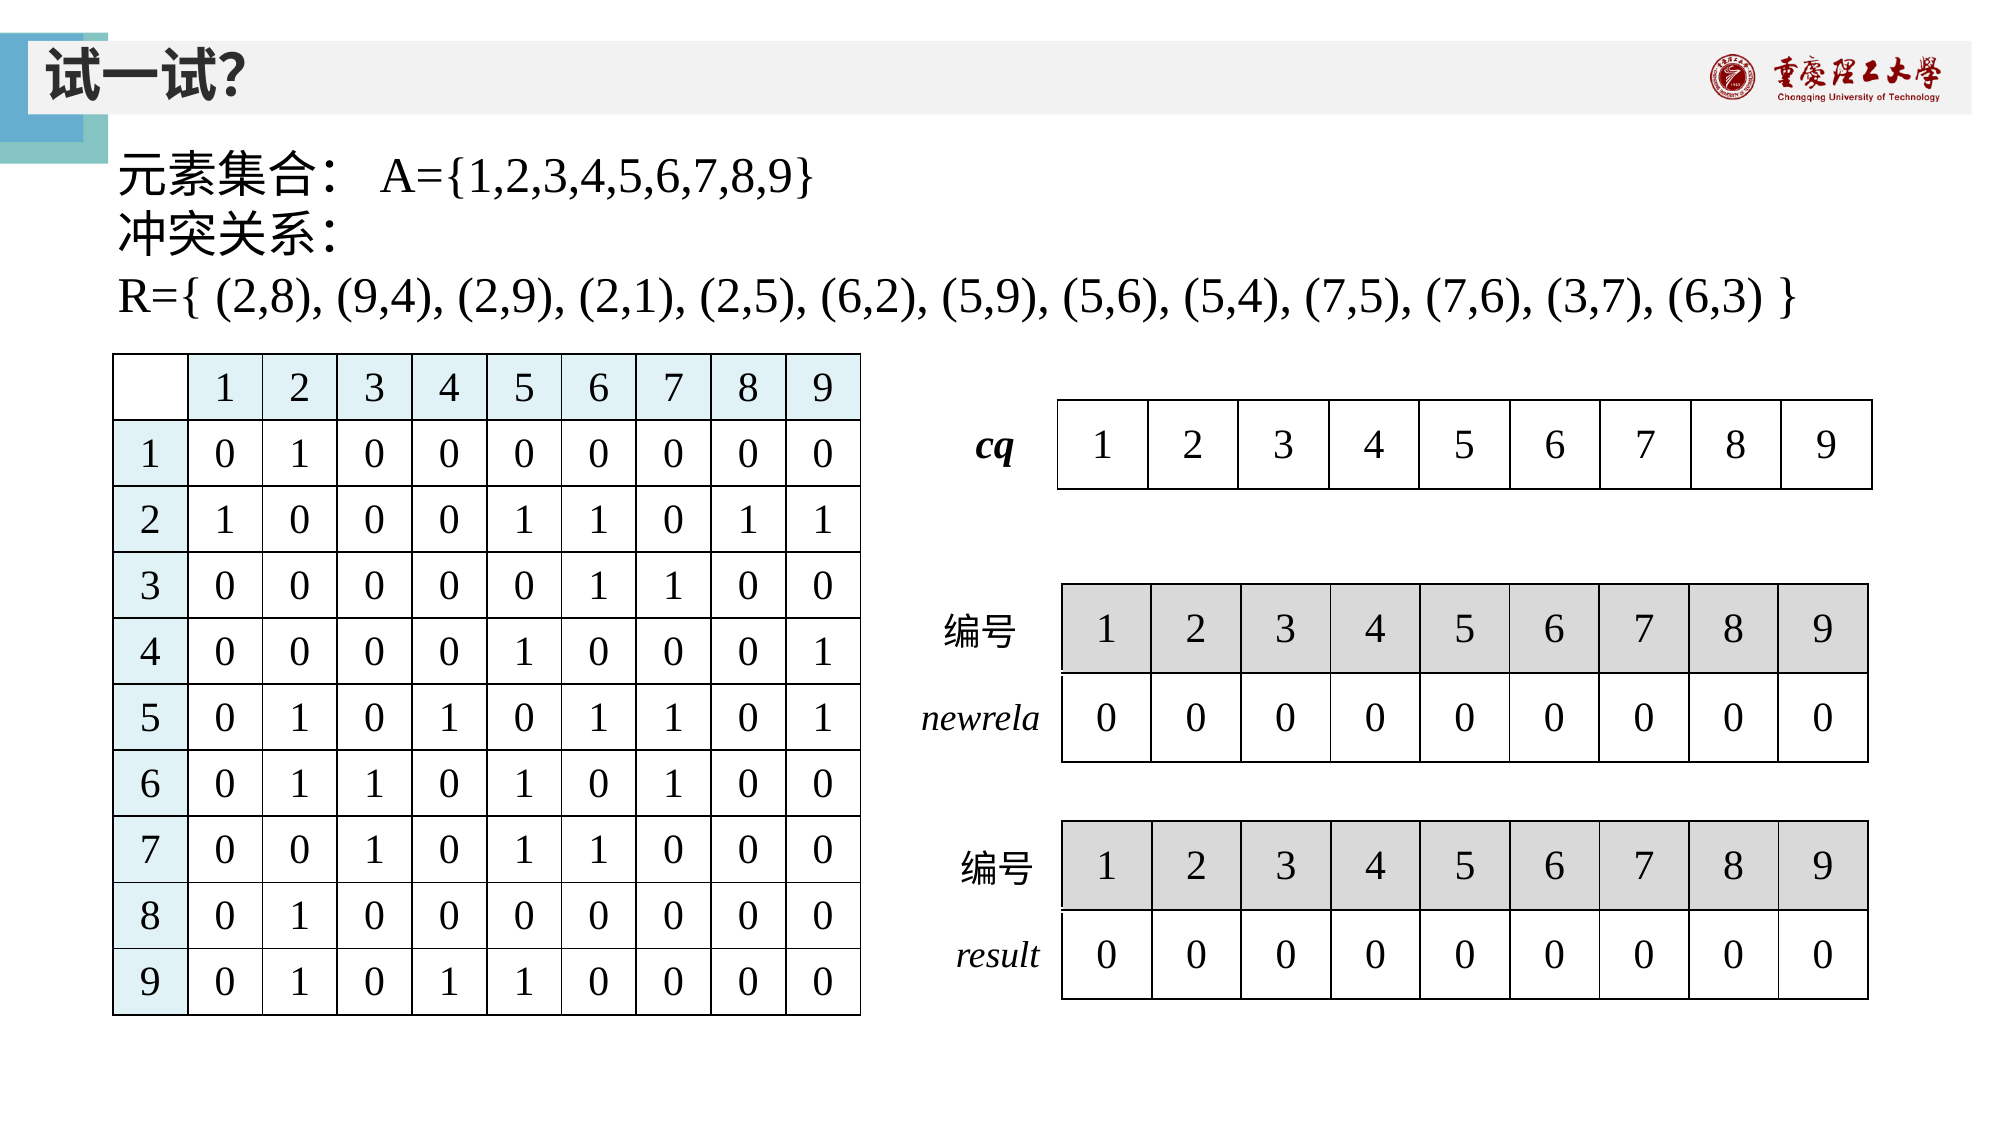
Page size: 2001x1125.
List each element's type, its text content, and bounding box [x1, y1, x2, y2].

table_cell 0 [712, 421, 785, 485]
table_cell 0 [263, 487, 336, 551]
picture [1709, 53, 1941, 102]
table_header 3 [1239, 401, 1328, 488]
table_cell 1 [488, 751, 561, 815]
table_header 6 [562, 355, 635, 419]
table_cell 1 [263, 751, 336, 815]
table_cell 0 [787, 421, 860, 485]
table_cell 0 [413, 487, 486, 551]
table_cell 0 [1779, 911, 1867, 998]
table_cell 1 [637, 751, 710, 815]
table_cell 1 [338, 751, 411, 815]
table_cell 1 [114, 421, 187, 485]
table_cell 1 [263, 685, 336, 749]
table_cell 9 [114, 949, 187, 1014]
table_cell 0 [712, 883, 785, 948]
table_cell 0 [338, 949, 411, 1014]
table_cell 0 [189, 751, 262, 815]
table_cell 0 [488, 883, 561, 948]
table_cell 0 [562, 883, 635, 948]
table_cell 0 [488, 421, 561, 485]
table_cell 0 [787, 949, 860, 1014]
table_header 1 [1058, 401, 1147, 488]
table_cell 0 [712, 553, 785, 617]
table_header 5 [1420, 401, 1509, 488]
table_cell 0 [712, 817, 785, 882]
table_cell 1 [189, 487, 262, 551]
title 试一试？ [28, 40, 1972, 115]
table_cell 0 [712, 619, 785, 683]
table_cell 0 [338, 553, 411, 617]
table_cell 0 [787, 553, 860, 617]
table_cell 0 [413, 553, 486, 617]
table_header 7 [1601, 401, 1690, 488]
table_cell 0 [637, 619, 710, 683]
table_cell 0 [263, 817, 336, 882]
table_cell 1 [488, 487, 561, 551]
table_cell 0 [637, 487, 710, 551]
table_cell 0 [562, 421, 635, 485]
table_header 8 [1690, 585, 1777, 672]
table_header 9 [1779, 822, 1867, 909]
table_cell 0 [637, 421, 710, 485]
table_header [114, 355, 187, 419]
table_cell 1 [562, 553, 635, 617]
table_header 1 [189, 355, 262, 419]
table_cell 0 [787, 817, 860, 882]
table_header 6 [1511, 401, 1599, 488]
table_cell 1 [263, 883, 336, 948]
table_header 4 [1330, 401, 1418, 488]
table_cell 0 [1690, 674, 1777, 761]
table_cell 7 [114, 817, 187, 882]
table_cell 0 [787, 883, 860, 948]
table_cell 0 [787, 751, 860, 815]
table_header 编号 [934, 822, 1061, 907]
table_cell 0 [712, 949, 785, 1014]
table_cell 1 [413, 685, 486, 749]
table_cell 0 [189, 421, 262, 485]
table_cell 0 [189, 619, 262, 683]
table_header 8 [712, 355, 785, 419]
table_cell 0 [562, 751, 635, 815]
table_cell 0 [413, 751, 486, 815]
table_cell 0 [263, 553, 336, 617]
table_cell 1 [787, 487, 860, 551]
table_cell 1 [562, 685, 635, 749]
table_cell 1 [263, 421, 336, 485]
table_cell 1 [263, 949, 336, 1014]
table_header 7 [637, 355, 710, 419]
table_header 3 [1242, 585, 1330, 672]
table_header cq [934, 401, 1057, 486]
table_cell 0 [1779, 674, 1867, 761]
table_cell 1 [562, 817, 635, 882]
table_cell 0 [637, 949, 710, 1014]
table_cell 0 [637, 817, 710, 882]
table_header 3 [1242, 822, 1330, 909]
table_header 4 [1332, 822, 1419, 909]
table_cell 0 [338, 421, 411, 485]
table_cell 0 [712, 751, 785, 815]
table_cell 3 [114, 553, 187, 617]
table_cell 0 [488, 553, 561, 617]
table_header 6 [1510, 585, 1598, 672]
table_header 3 [338, 355, 411, 419]
table_cell 0 [1332, 911, 1419, 998]
table_header 编号 [901, 585, 1061, 670]
table_header 5 [488, 355, 561, 419]
table_cell 1 [338, 817, 411, 882]
table_header 2 [1149, 401, 1237, 488]
table_header 9 [1779, 585, 1867, 672]
table_cell 0 [413, 883, 486, 948]
table_cell 0 [1242, 911, 1330, 998]
table_header 2 [1153, 822, 1240, 909]
table_cell 0 [189, 817, 262, 882]
table_cell 0 [1511, 911, 1599, 998]
table_header 1 [1063, 585, 1150, 672]
table_cell 0 [189, 685, 262, 749]
table_cell result [934, 913, 1061, 998]
table_cell 5 [114, 685, 187, 749]
table_cell 0 [1421, 674, 1509, 761]
table_header 8 [1692, 401, 1780, 488]
table_cell 8 [114, 883, 187, 948]
table_cell 0 [338, 883, 411, 948]
table_cell 0 [338, 487, 411, 551]
table_cell 1 [562, 487, 635, 551]
table_cell 0 [189, 949, 262, 1014]
table_cell 0 [263, 619, 336, 683]
table_cell 0 [413, 421, 486, 485]
table_cell 1 [712, 487, 785, 551]
table_cell 1 [637, 685, 710, 749]
table_cell 1 [488, 619, 561, 683]
table_header 1 [1063, 822, 1151, 909]
table_cell 0 [189, 553, 262, 617]
table_header 4 [413, 355, 486, 419]
table_header 5 [1421, 585, 1509, 672]
table_cell 1 [413, 949, 486, 1014]
table_cell 0 [1153, 911, 1240, 998]
table_cell 0 [338, 685, 411, 749]
table_header 9 [787, 355, 860, 419]
table_cell 0 [1242, 674, 1330, 761]
table_cell 0 [1600, 674, 1688, 761]
table_cell 0 [1152, 674, 1240, 761]
table_cell 1 [787, 685, 860, 749]
table_cell 0 [562, 949, 635, 1014]
table_header 9 [1782, 401, 1871, 488]
table_cell 0 [1690, 911, 1778, 998]
table_cell 1 [787, 619, 860, 683]
table_cell 0 [338, 619, 411, 683]
text_box 元素集合：A={1,2,3,4,5,6,7,8,9} 冲突关系： R={ (2,8), (9,4), (2,9), (2,1), (2,5), (6,2), (5,9), (5,6), (5,4), (7,5), (7,6), (3,7), (6,3) } [102, 135, 1826, 331]
table_cell 1 [488, 949, 561, 1014]
table_cell 0 [712, 685, 785, 749]
table_header 4 [1331, 585, 1419, 672]
table_header 2 [1152, 585, 1240, 672]
table_cell 0 [413, 619, 486, 683]
table_header 7 [1600, 822, 1688, 909]
table_header 6 [1511, 822, 1599, 909]
table_cell newrela [901, 676, 1061, 761]
table_cell 0 [637, 883, 710, 948]
table_header 8 [1690, 822, 1778, 909]
table_cell 0 [488, 685, 561, 749]
table_cell 6 [114, 751, 187, 815]
table_cell 0 [189, 883, 262, 948]
table_cell 1 [488, 817, 561, 882]
table_cell 0 [562, 619, 635, 683]
table_cell 0 [1331, 674, 1419, 761]
table_cell 0 [1421, 911, 1509, 998]
table_cell 0 [1510, 674, 1598, 761]
table_cell 4 [114, 619, 187, 683]
table_cell 0 [1063, 911, 1151, 998]
table_cell 0 [1063, 674, 1150, 761]
table_cell 2 [114, 487, 187, 551]
table_header 2 [263, 355, 336, 419]
table_header 5 [1421, 822, 1509, 909]
table_cell 0 [1600, 911, 1688, 998]
table_cell 0 [413, 817, 486, 882]
table_header 7 [1600, 585, 1688, 672]
table_cell 1 [637, 553, 710, 617]
